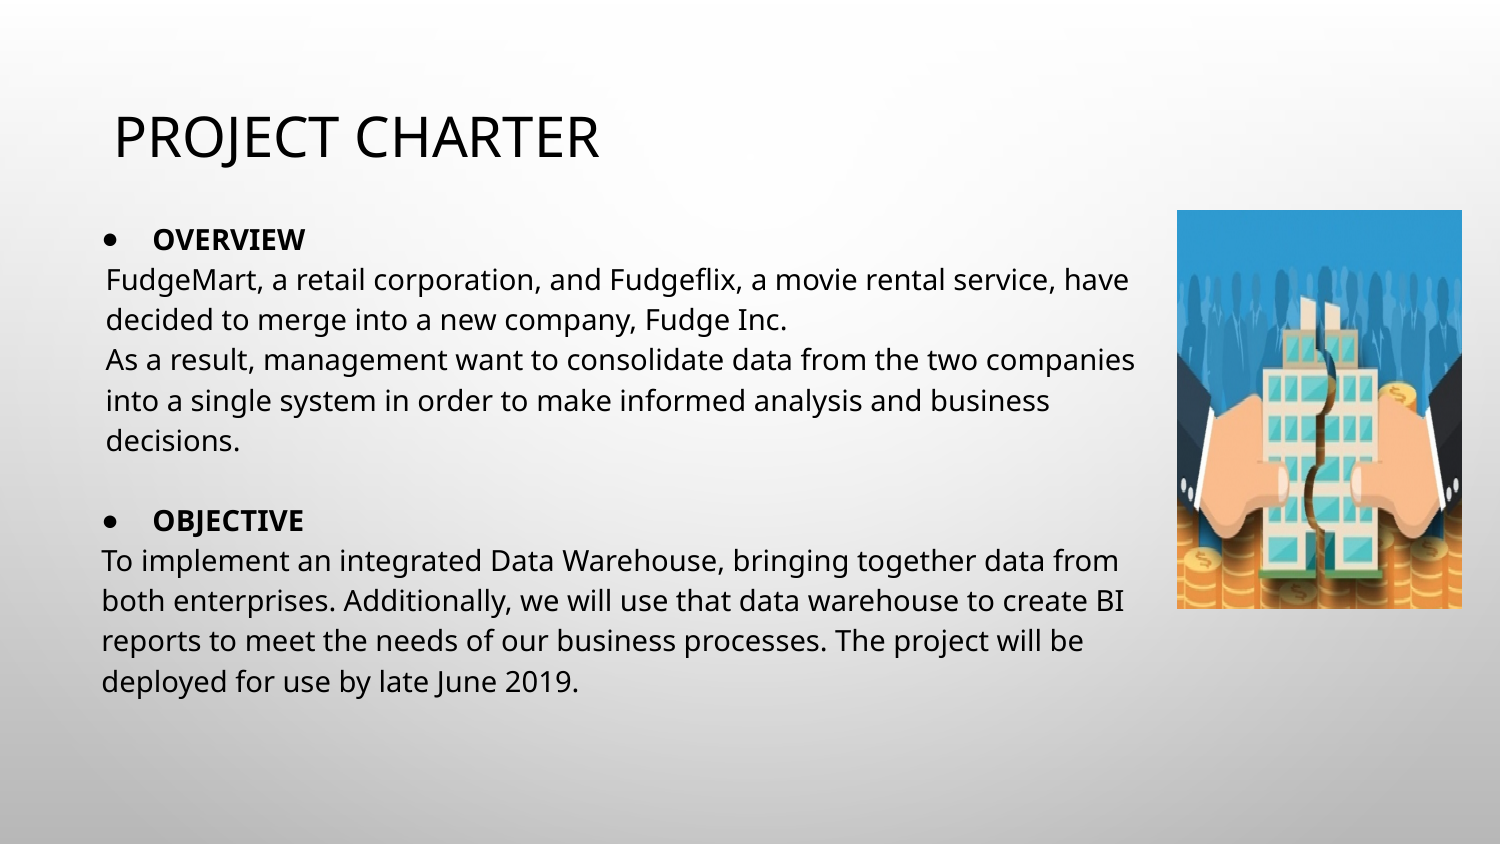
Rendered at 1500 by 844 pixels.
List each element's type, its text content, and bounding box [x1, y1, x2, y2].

picture [0, 0, 1500, 844]
list OVERVIEW FudgeMart, a retail corporation, and Fudgeflix, a movie rental service, have decided to merge into a new company, Fudge Inc. As a result, management want to consolidate data from the two companies into a single system in order to make informed analysis and business decisions. OBJECTIVE To implement an integrated Data Warehouse, bringing together data from both enterprises. Additionally, we will use that data warehouse to create BI reports to meet the needs of our business processes. The project will be deployed for use by late June 2019. [62, 200, 1178, 737]
title PROJECT CHARTER [98, 86, 1252, 208]
